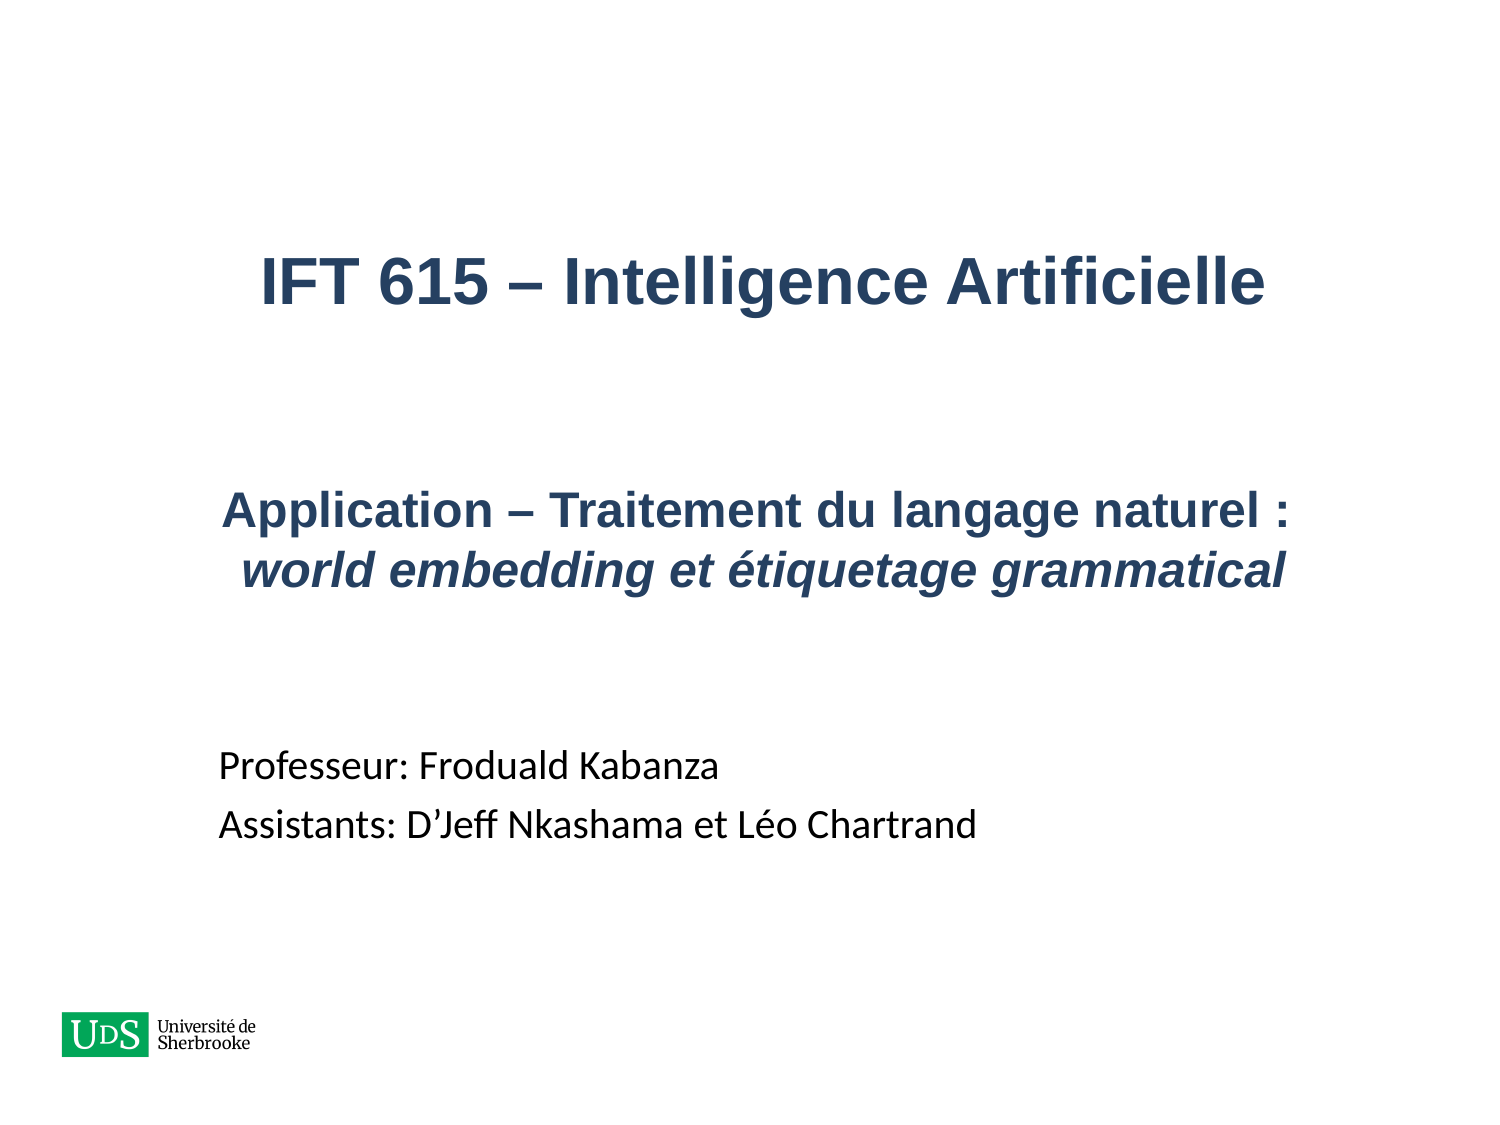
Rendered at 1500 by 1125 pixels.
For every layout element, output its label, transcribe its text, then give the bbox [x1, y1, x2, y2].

title IFT 615 – Intelligence Artificielle Application – Traitement du langage naturel : world embedding et étiquetage grammatical [134, 210, 1394, 626]
subtitle Professeur: Froduald Kabanza Assistants: D’Jeff Nkashama et Léo Chartrand [203, 730, 1442, 915]
picture [44, 994, 273, 1075]
